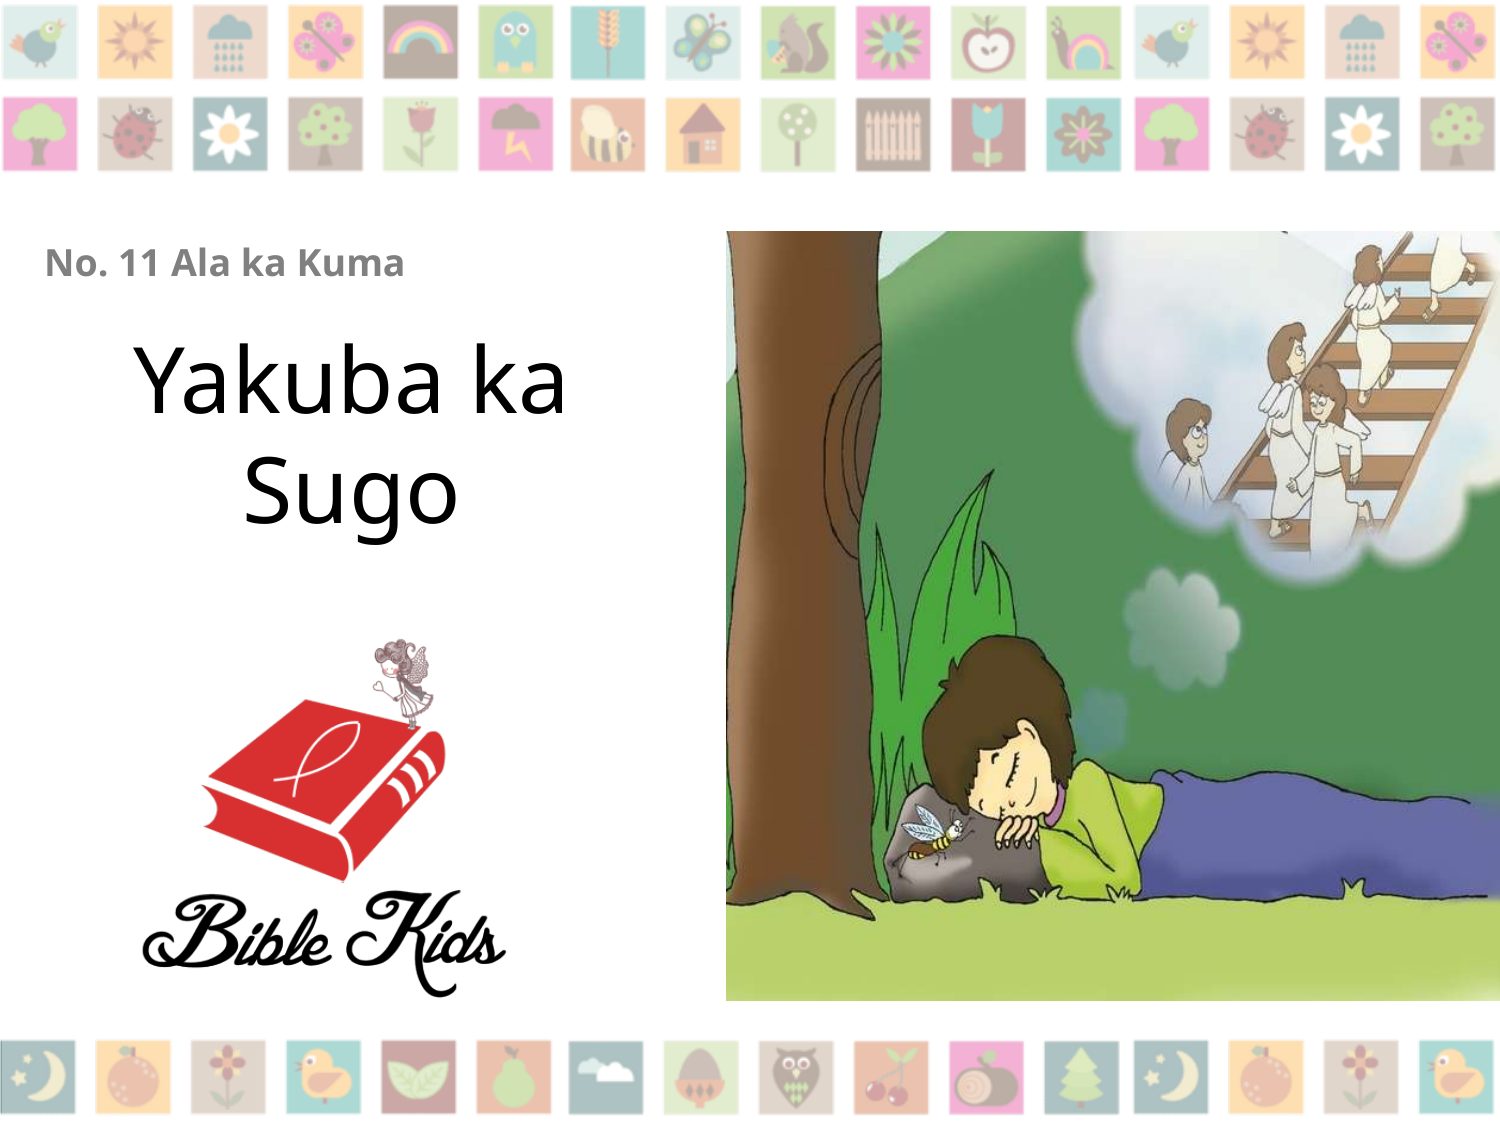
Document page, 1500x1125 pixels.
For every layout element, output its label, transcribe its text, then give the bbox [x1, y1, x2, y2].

picture [117, 600, 544, 1027]
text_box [0, 3, 1500, 181]
text_box Yakuba ka Sugo [29, 314, 675, 550]
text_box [0, 1028, 1500, 1118]
text_box No. 11 Ala ka Kuma [29, 231, 543, 292]
picture [726, 231, 1500, 1002]
